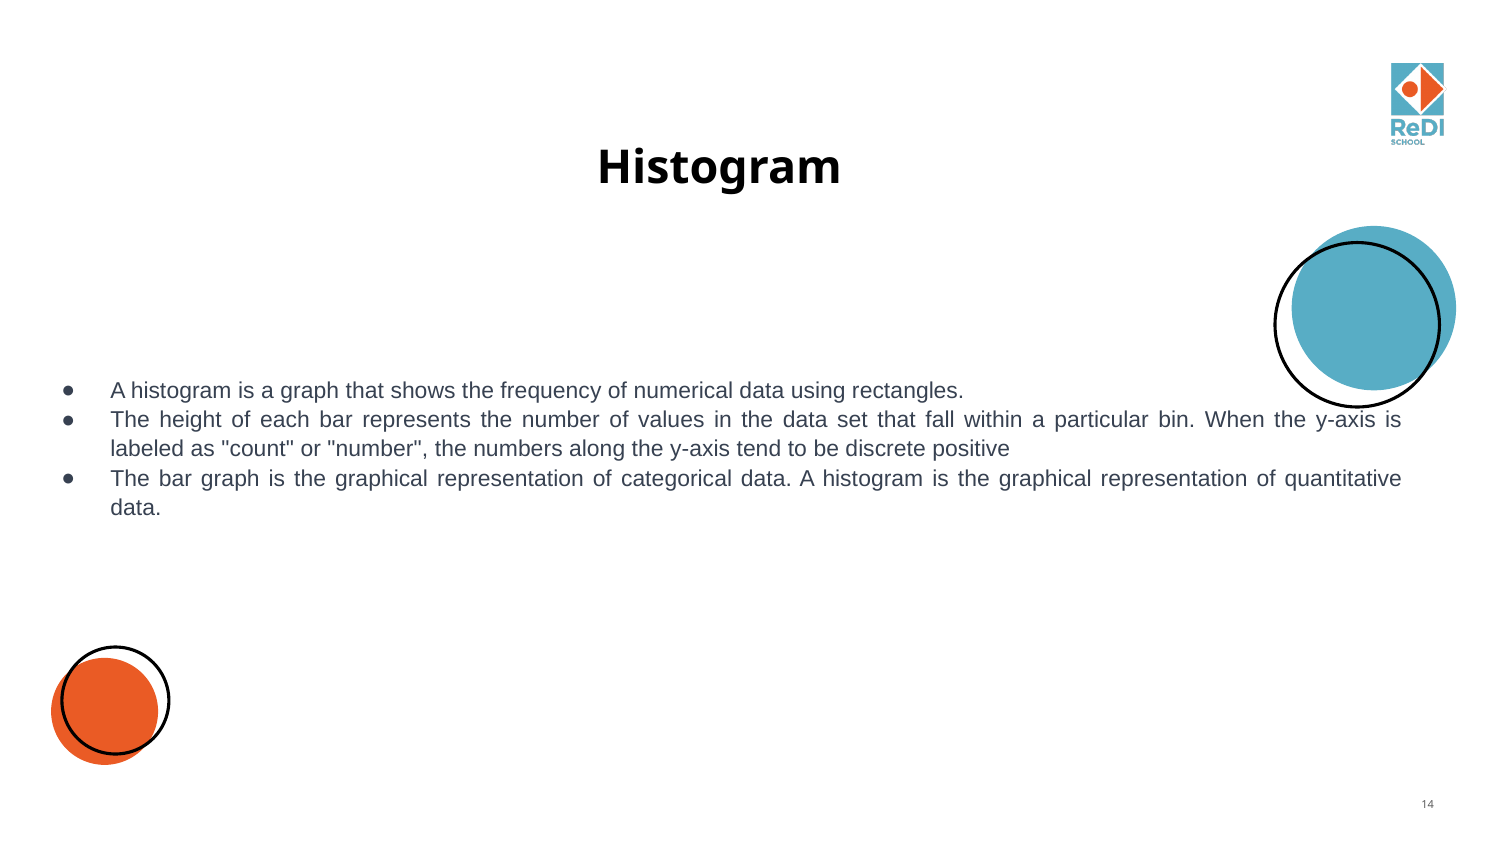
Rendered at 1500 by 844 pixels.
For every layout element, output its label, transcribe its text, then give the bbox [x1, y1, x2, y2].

picture [1391, 63, 1447, 145]
list A histogram is a graph that shows the frequency of numerical data using rectangles. The height of each bar represents the number of values in the data set that fall within a particular bin. When the y-axis is labeled as "count" or "number", the numbers along the y-axis tend to be discrete positive The bar graph is the graphical representation of categorical data. A histogram is the graphical representation of quantitative data. [20, 273, 1419, 658]
title Histogram [51, 118, 1388, 213]
slide_number ‹#› [1388, 781, 1449, 827]
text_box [1274, 225, 1457, 408]
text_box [50, 646, 170, 766]
